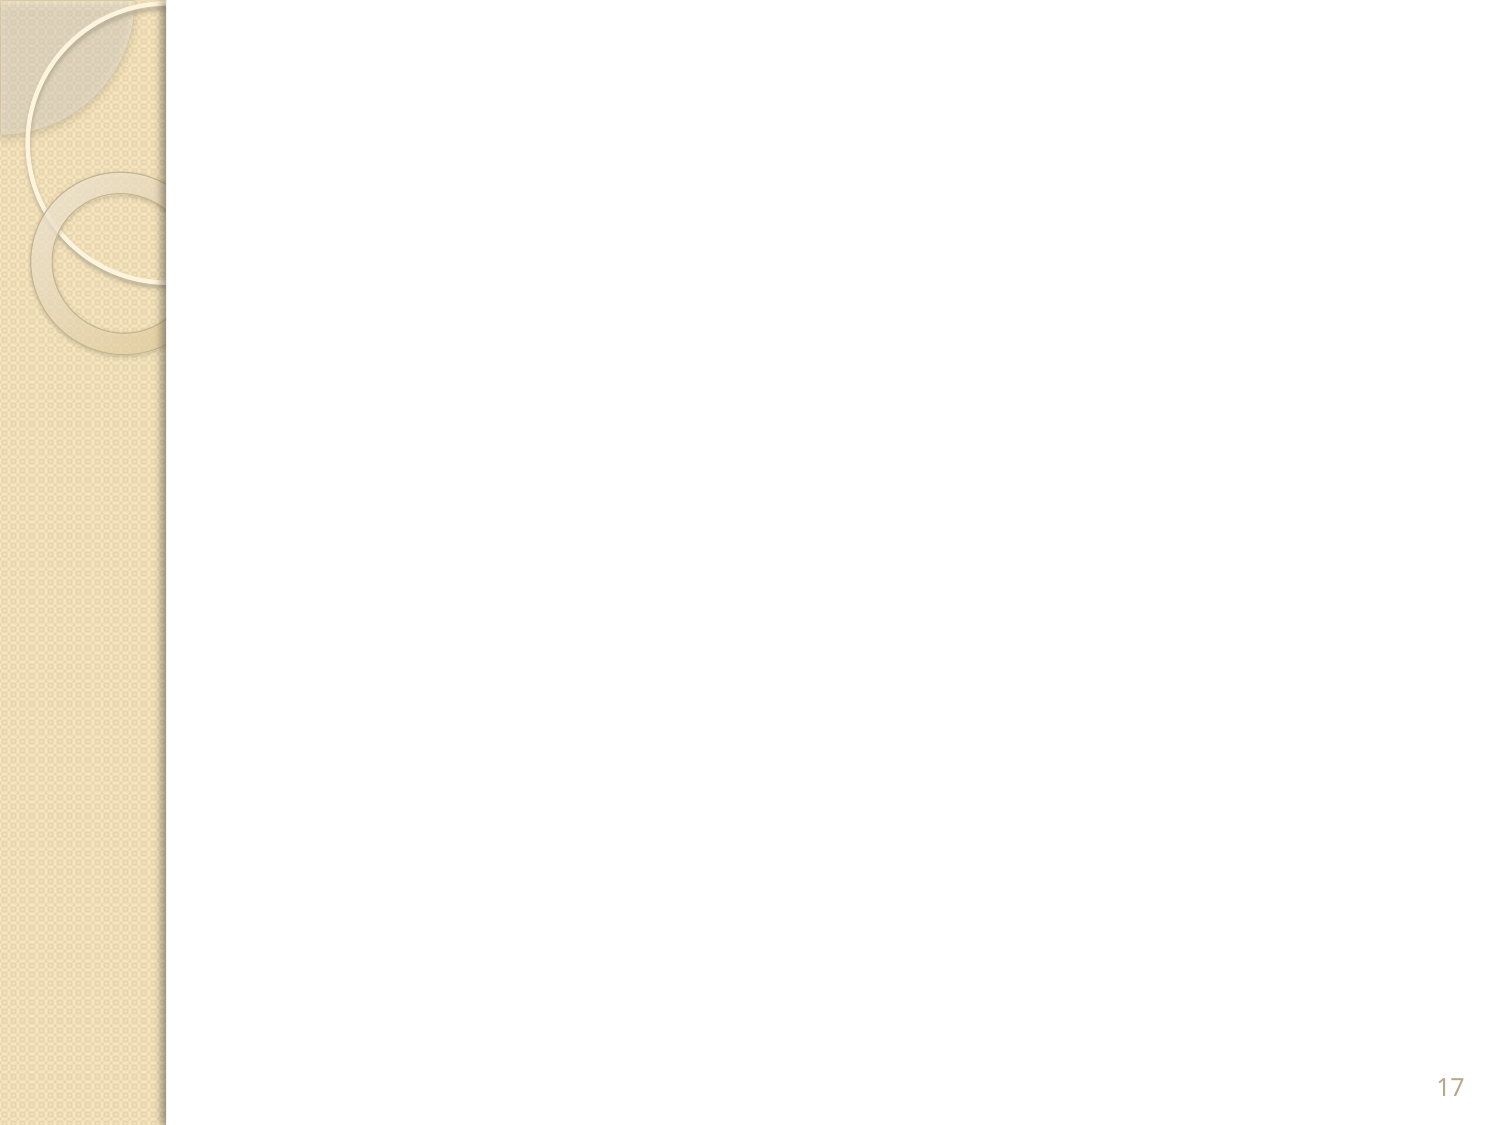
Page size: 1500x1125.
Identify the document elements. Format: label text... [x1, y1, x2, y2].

slide_number 17 [1413, 1034, 1488, 1113]
